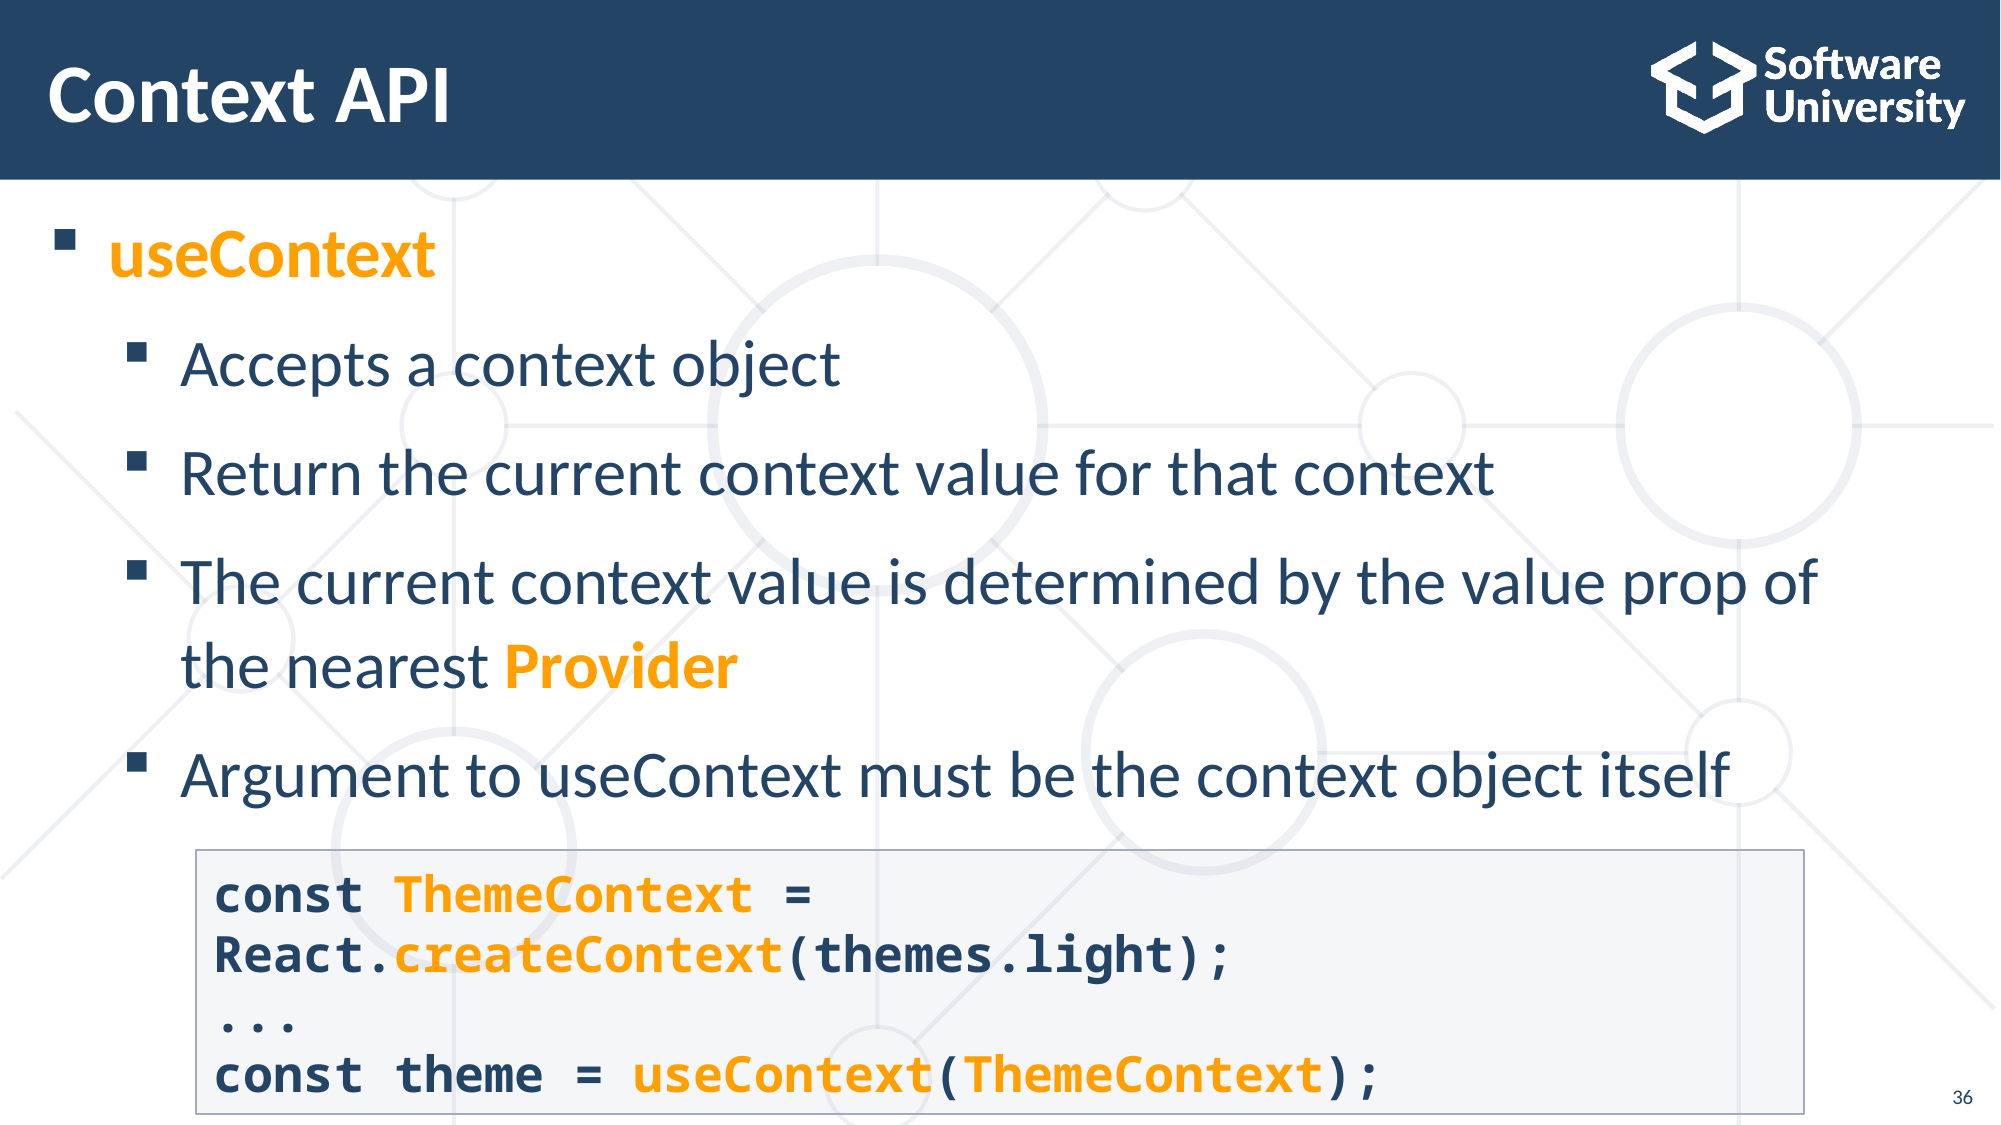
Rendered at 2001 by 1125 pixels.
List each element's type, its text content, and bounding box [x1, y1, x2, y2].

title Context API [31, 16, 1625, 162]
slide_number 36 [1927, 1067, 1989, 1117]
picture [1651, 41, 1966, 134]
text_box const ThemeContext = React.createContext(themes.light); ... const theme = useContext(ThemeContext); [196, 850, 1804, 1114]
list useContext Accepts a context object Return the current context value for that context The current context value is determined by the value prop of the nearest Provider Argument to useContext must be the context object itself [31, 196, 1911, 1104]
